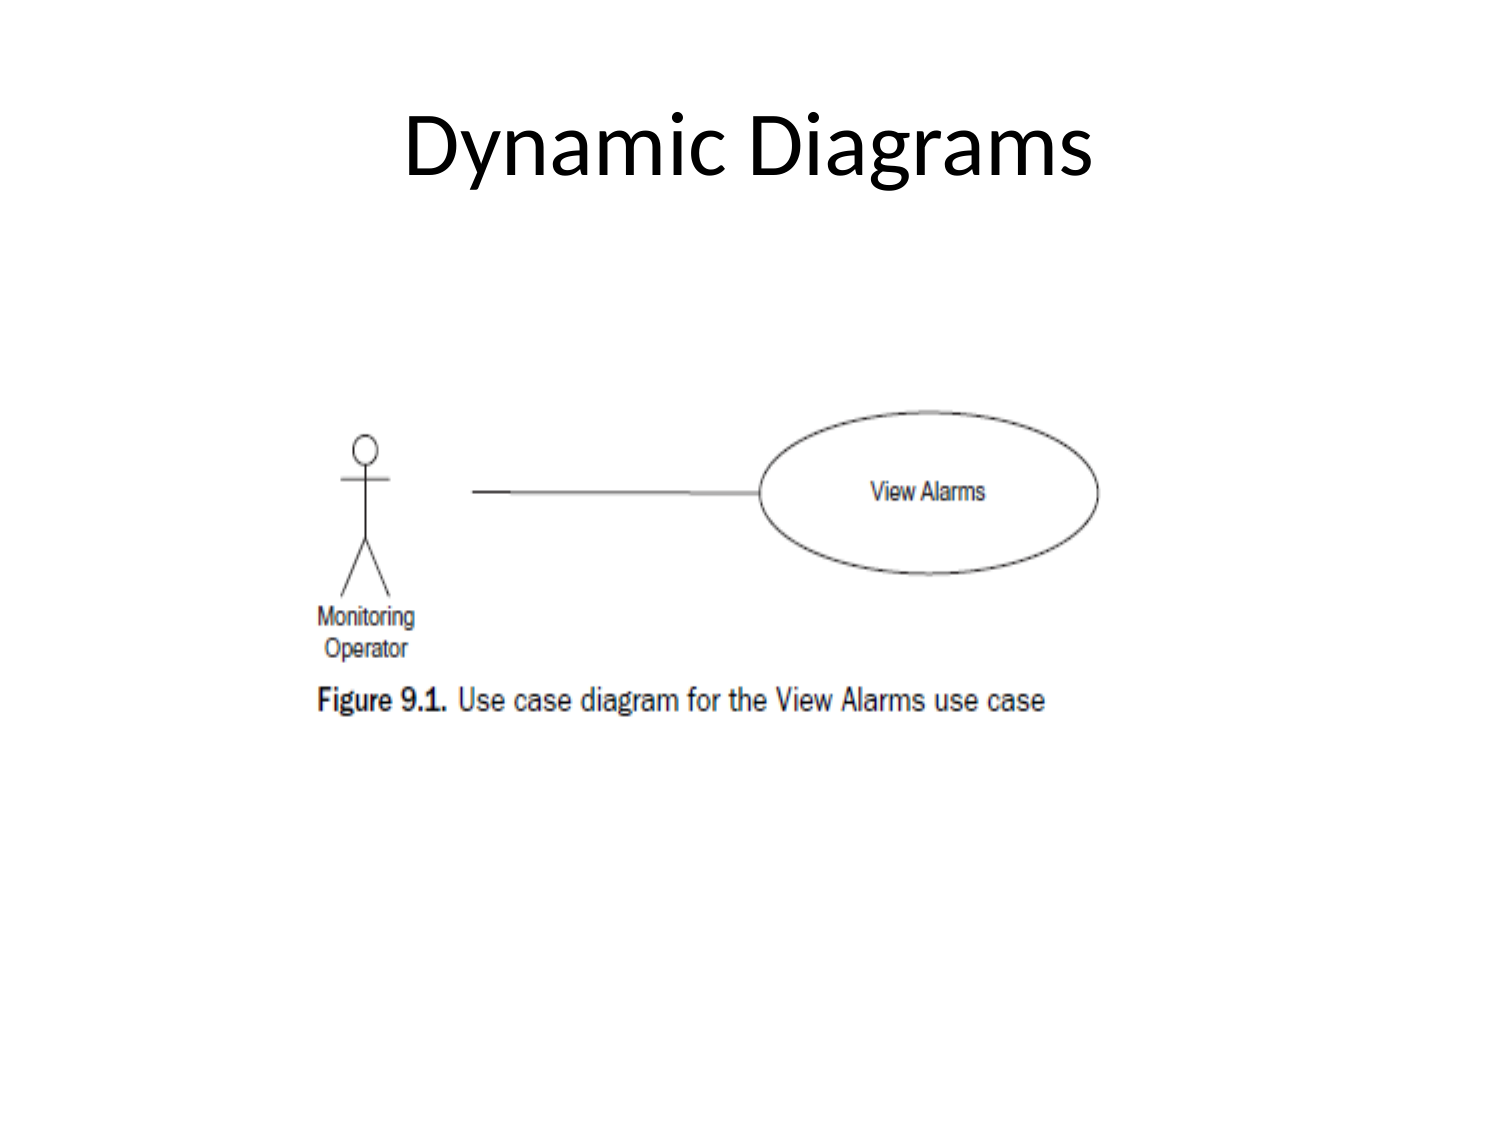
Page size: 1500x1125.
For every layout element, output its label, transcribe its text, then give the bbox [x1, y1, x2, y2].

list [274, 374, 1163, 749]
title Dynamic Diagrams [75, 45, 1425, 233]
